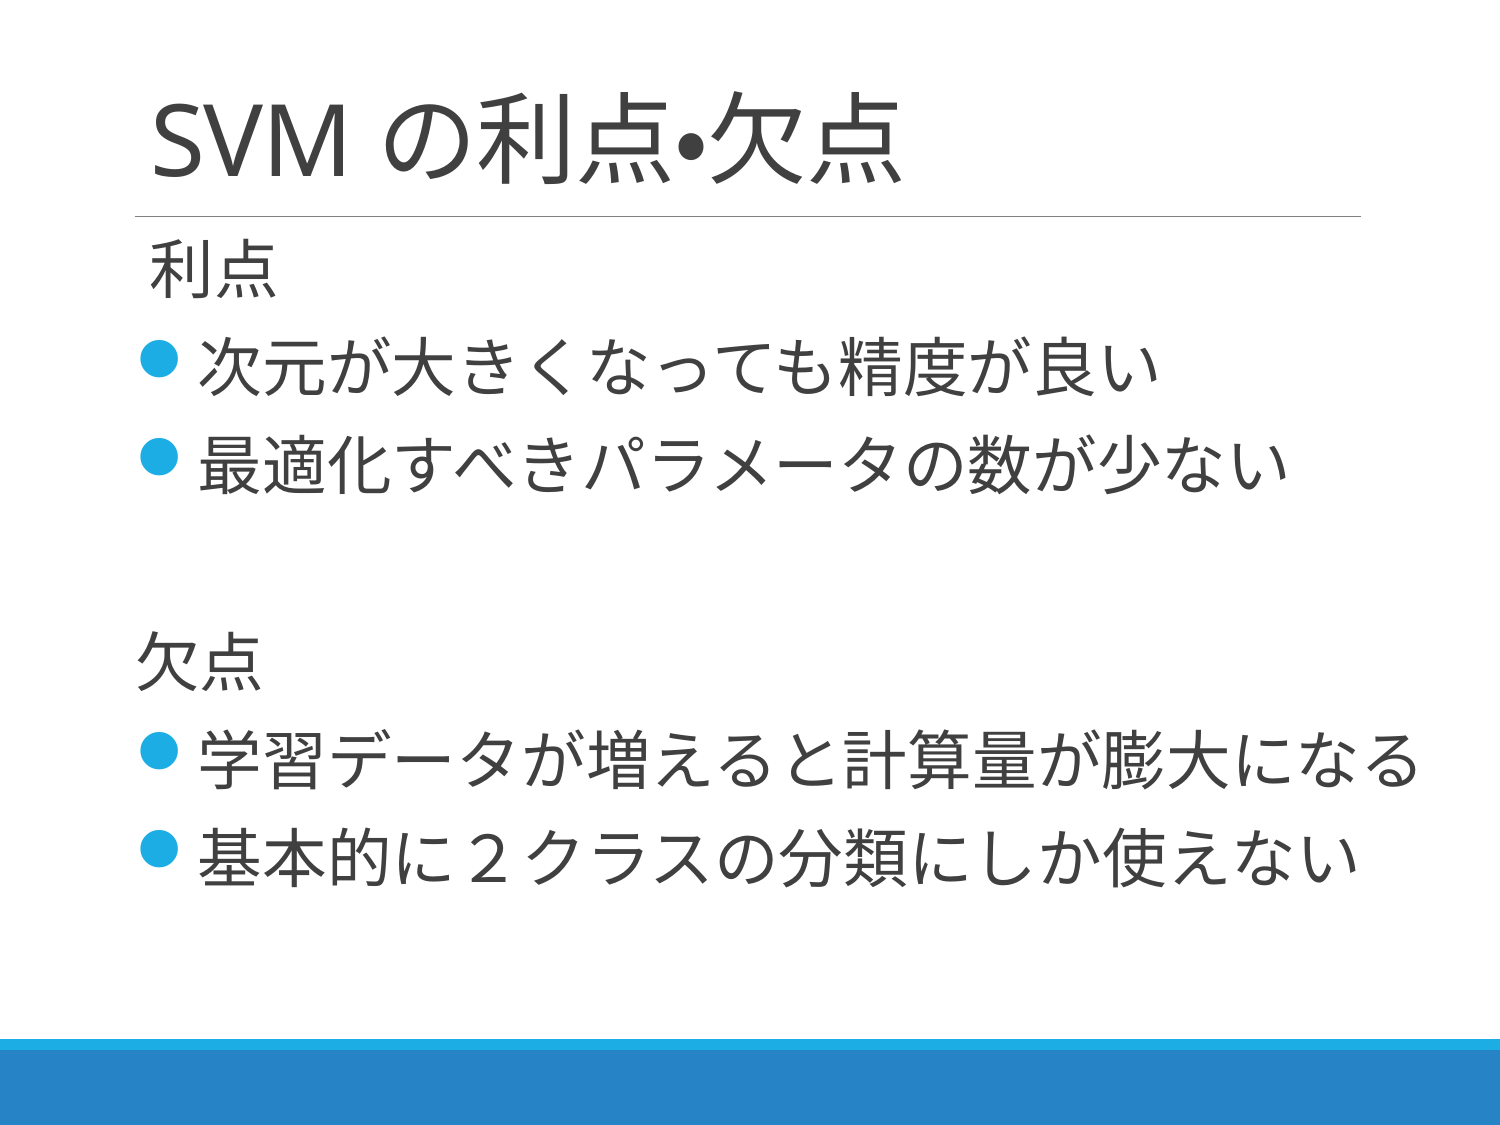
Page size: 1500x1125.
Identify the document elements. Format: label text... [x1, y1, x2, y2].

list 利点 次元が大きくなっても精度が良い 最適化すべきパラメータの数が少ない 欠点 学習データが増えると計算量が膨大になる 基本的に２クラスの分類にしか使えない [135, 230, 1448, 963]
title SVMの利点・欠点 [135, 47, 1373, 205]
